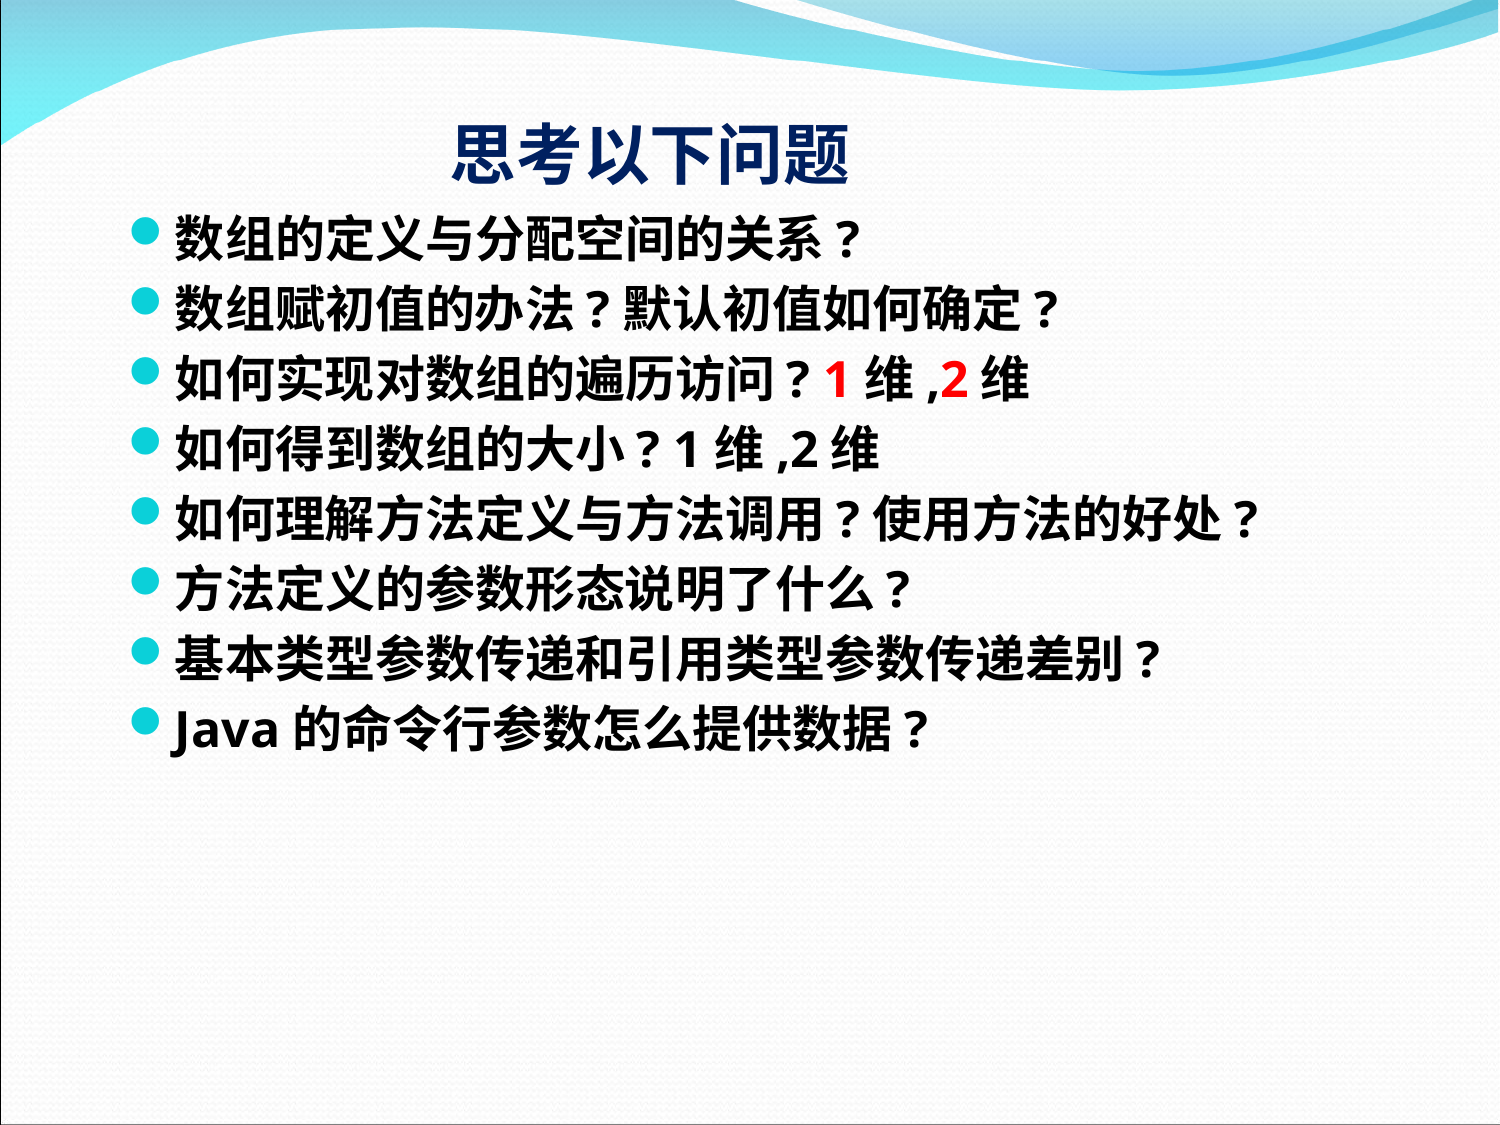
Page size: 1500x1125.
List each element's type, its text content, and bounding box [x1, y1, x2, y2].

title 思考以下问题 [162, 87, 1138, 193]
picture [0, 0, 1500, 1125]
list 数组的定义与分配空间的关系? 数组赋初值的办法?默认初值如何确定? 如何实现对数组的遍历访问? 1维,2维 如何得到数组的大小? 1维,2维 如何理解方法定义与方法调用?使用方法的好处? 方法定义的参数形态说明了什么? 基本类型参数传递和引用类型参数传递差别? Java的命令行参数怎么提供数据? [112, 200, 1349, 975]
